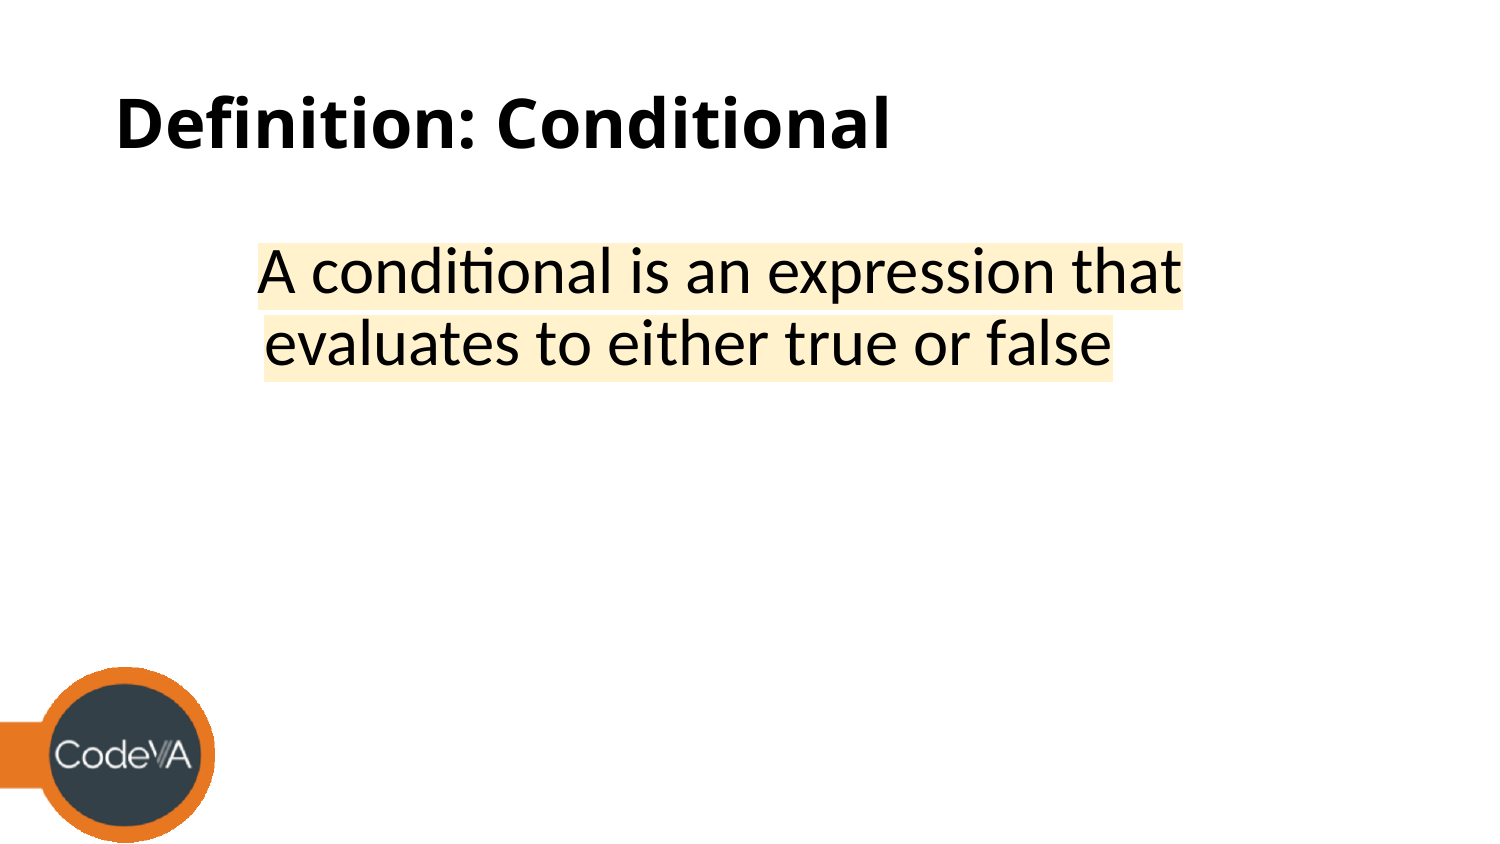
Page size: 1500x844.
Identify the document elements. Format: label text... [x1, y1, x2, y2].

title Definition: Conditional [103, 44, 1397, 208]
picture [0, 664, 215, 844]
list A conditional is an expression that evaluates to either true or false [223, 224, 1397, 760]
